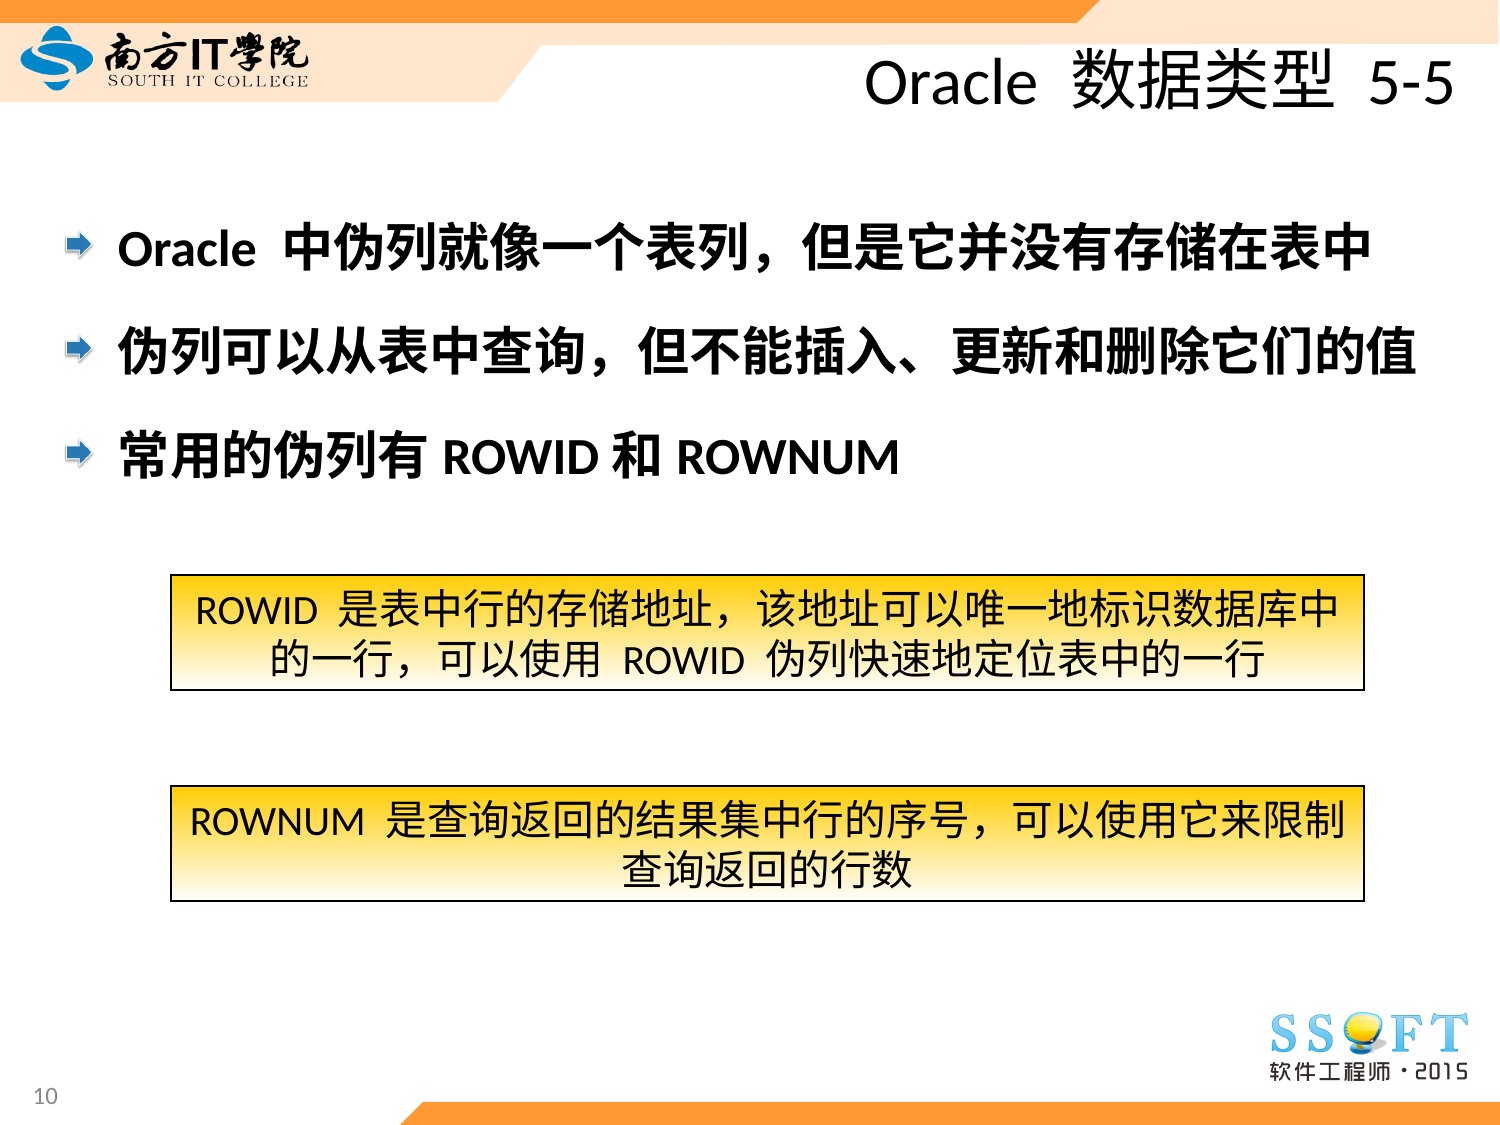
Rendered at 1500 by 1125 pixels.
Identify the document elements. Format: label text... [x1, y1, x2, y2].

picture [61, 331, 97, 368]
text_box ROWNUM 是查询返回的结果集中行的序号，可以使用它来限制查询返回的行数 [171, 786, 1365, 901]
text_box ROWID 是表中行的存储地址，该地址可以唯一地标识数据库中的一行，可以使用 ROWID 伪列快速地定位表中的一行 [171, 575, 1365, 690]
picture [0, 0, 328, 126]
slide_number 10 [17, 1065, 234, 1125]
title Oracle 数据类型 5-5 [608, 42, 1487, 114]
text_box Oracle 中伪列就像一个表列，但是它并没有存储在表中 伪列可以从表中查询，但不能插入、更新和删除它们的值 常用的伪列有ROWID和ROWNUM [46, 175, 1465, 589]
picture [61, 435, 97, 473]
picture [61, 227, 97, 264]
